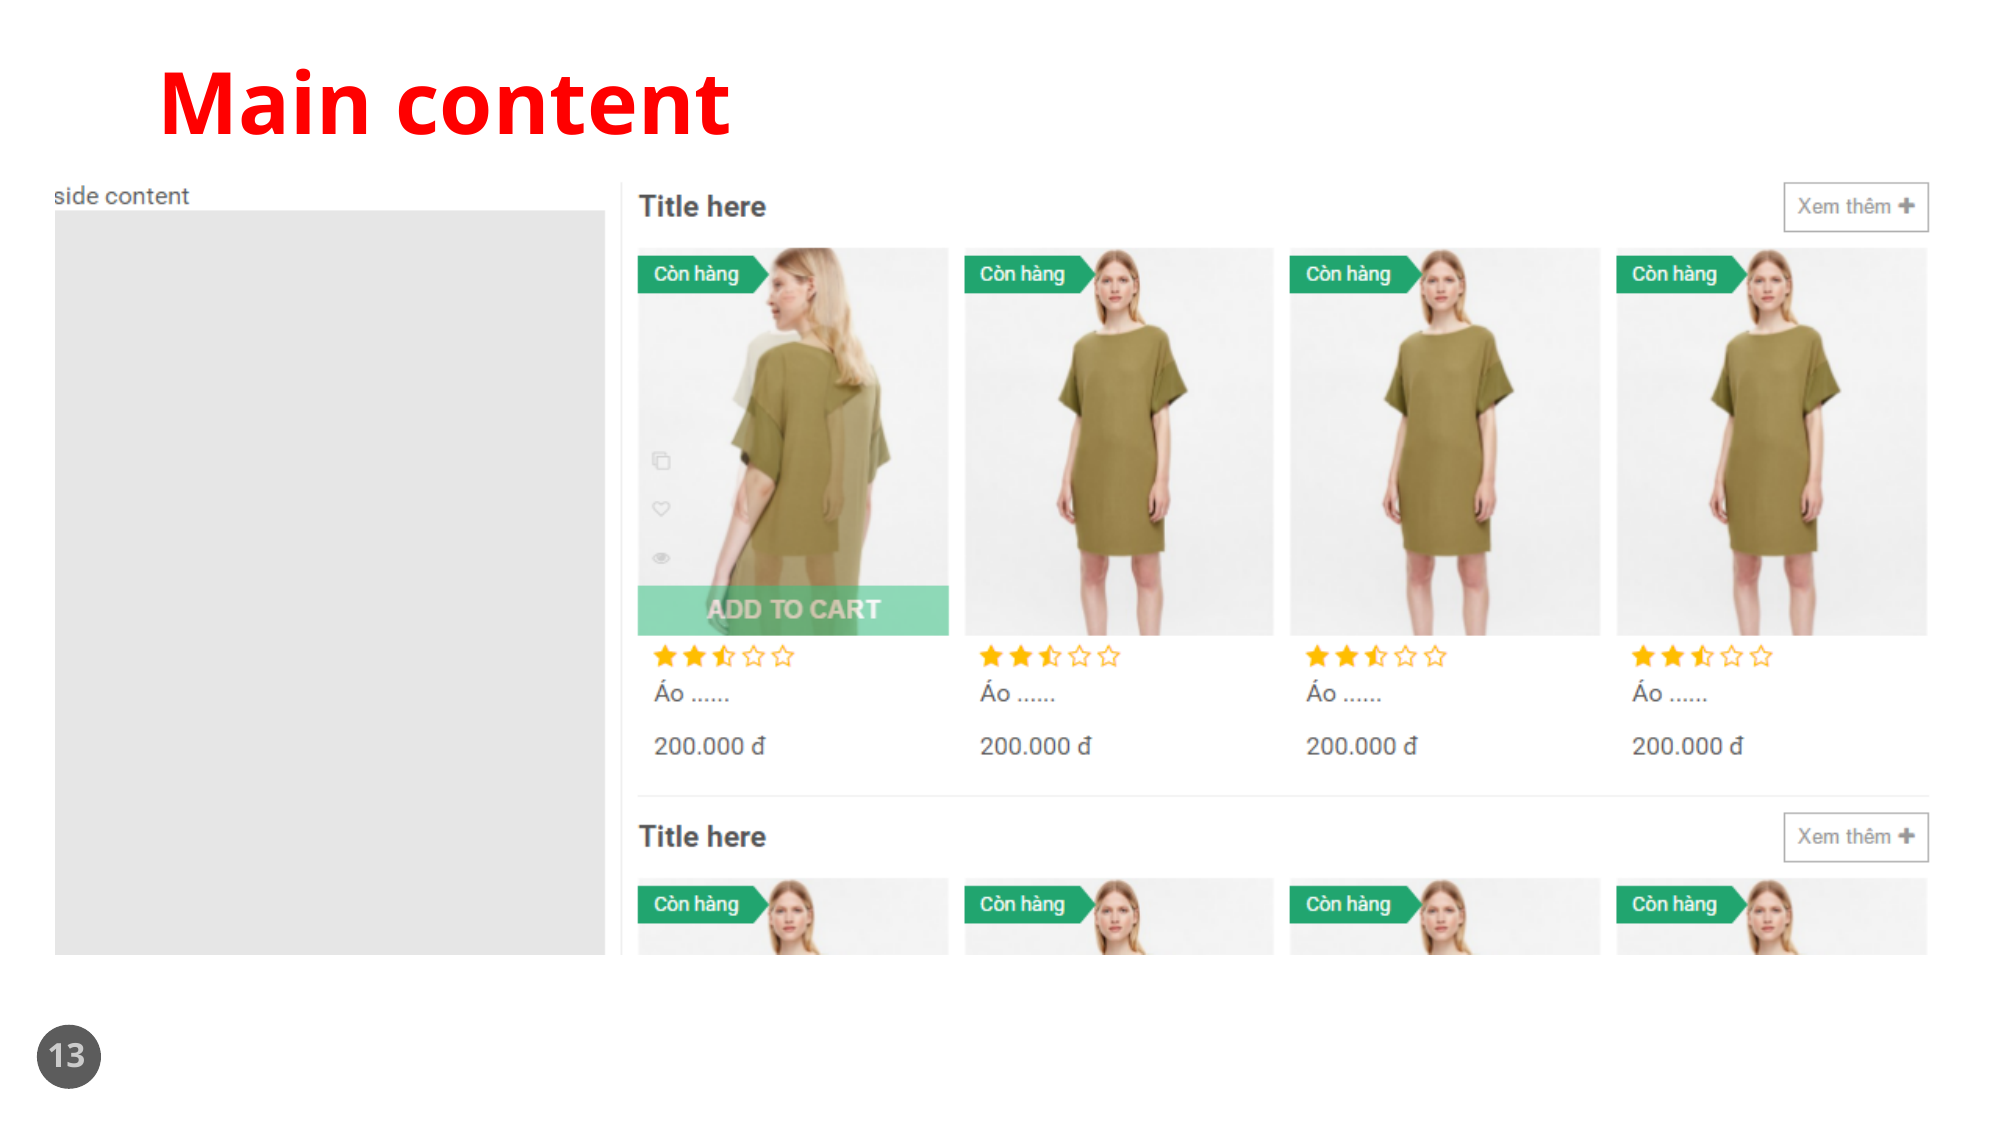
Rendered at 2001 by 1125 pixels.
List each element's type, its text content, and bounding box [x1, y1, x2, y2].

slide_number 13 [29, 1026, 104, 1087]
title Main content [0, 52, 891, 161]
picture [55, 170, 1945, 955]
